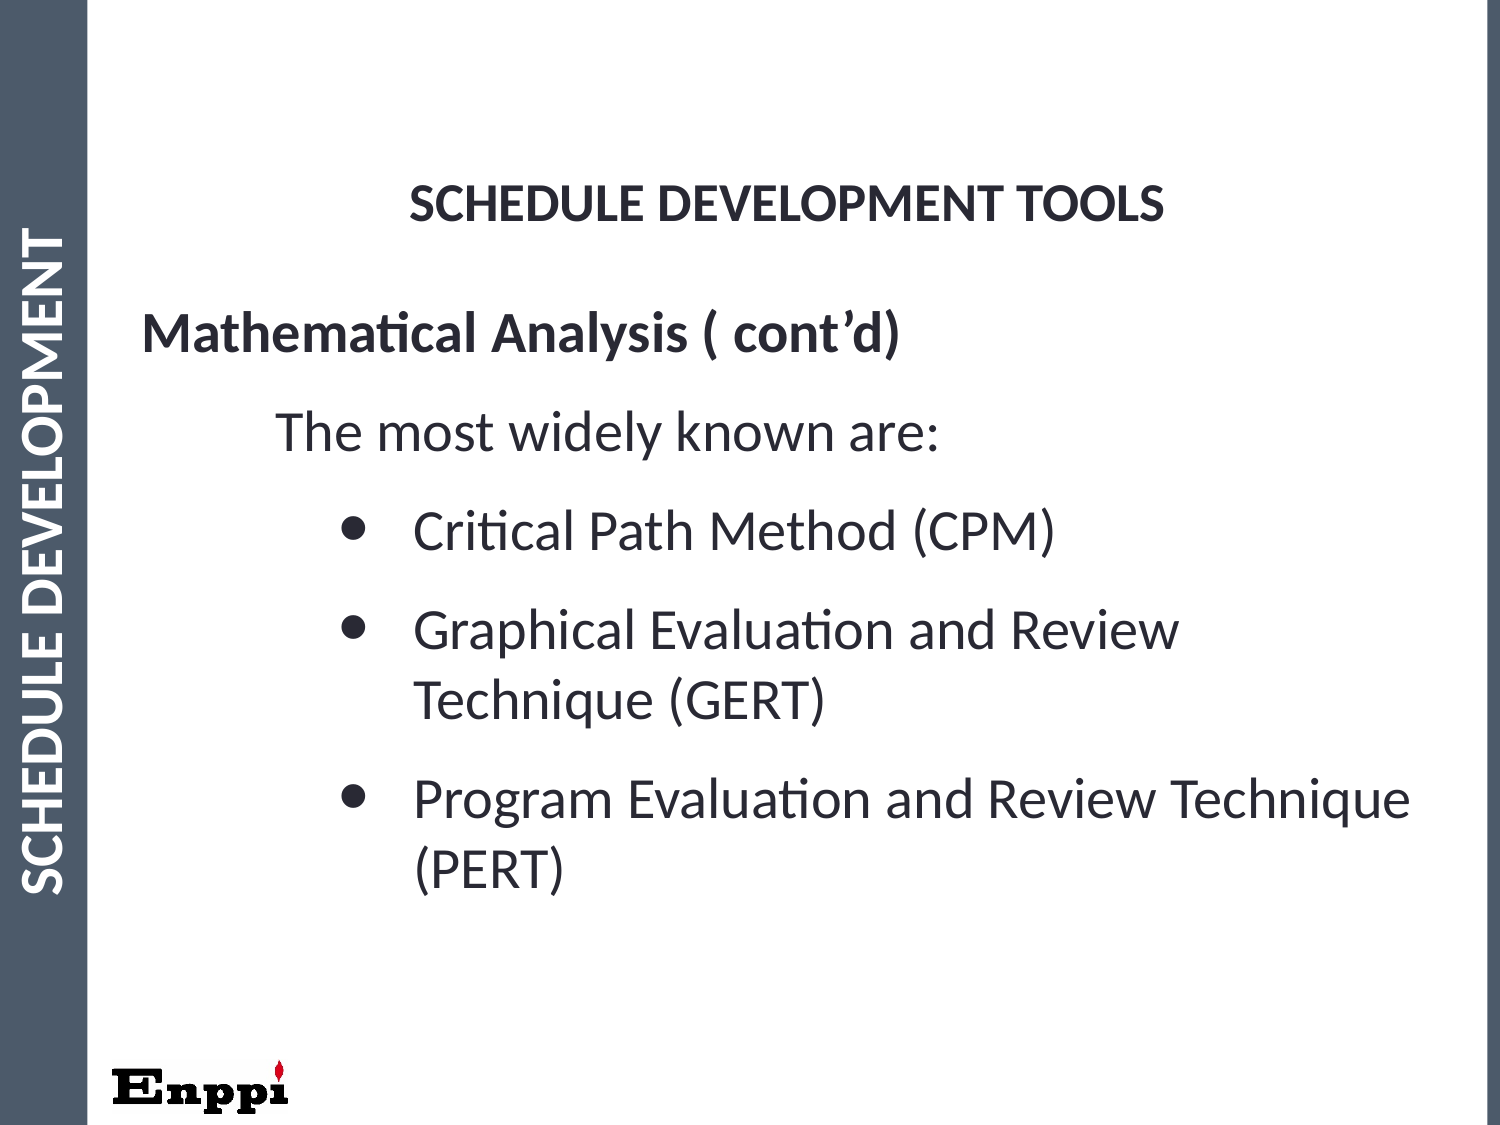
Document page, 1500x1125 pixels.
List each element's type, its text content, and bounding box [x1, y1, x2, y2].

text_box SCHEDULE DEVELOPMENT TOOLS [87, 158, 1488, 240]
text_box Schedule Development [1, 0, 85, 1125]
picture [112, 1059, 288, 1114]
text_box Mathematical Analysis ( cont’d) The most widely known are: Critical Path Method (CPM) Graphical Evaluation and Review Technique (GERT) Program Evaluation and Review Technique (PERT) [125, 285, 1450, 909]
